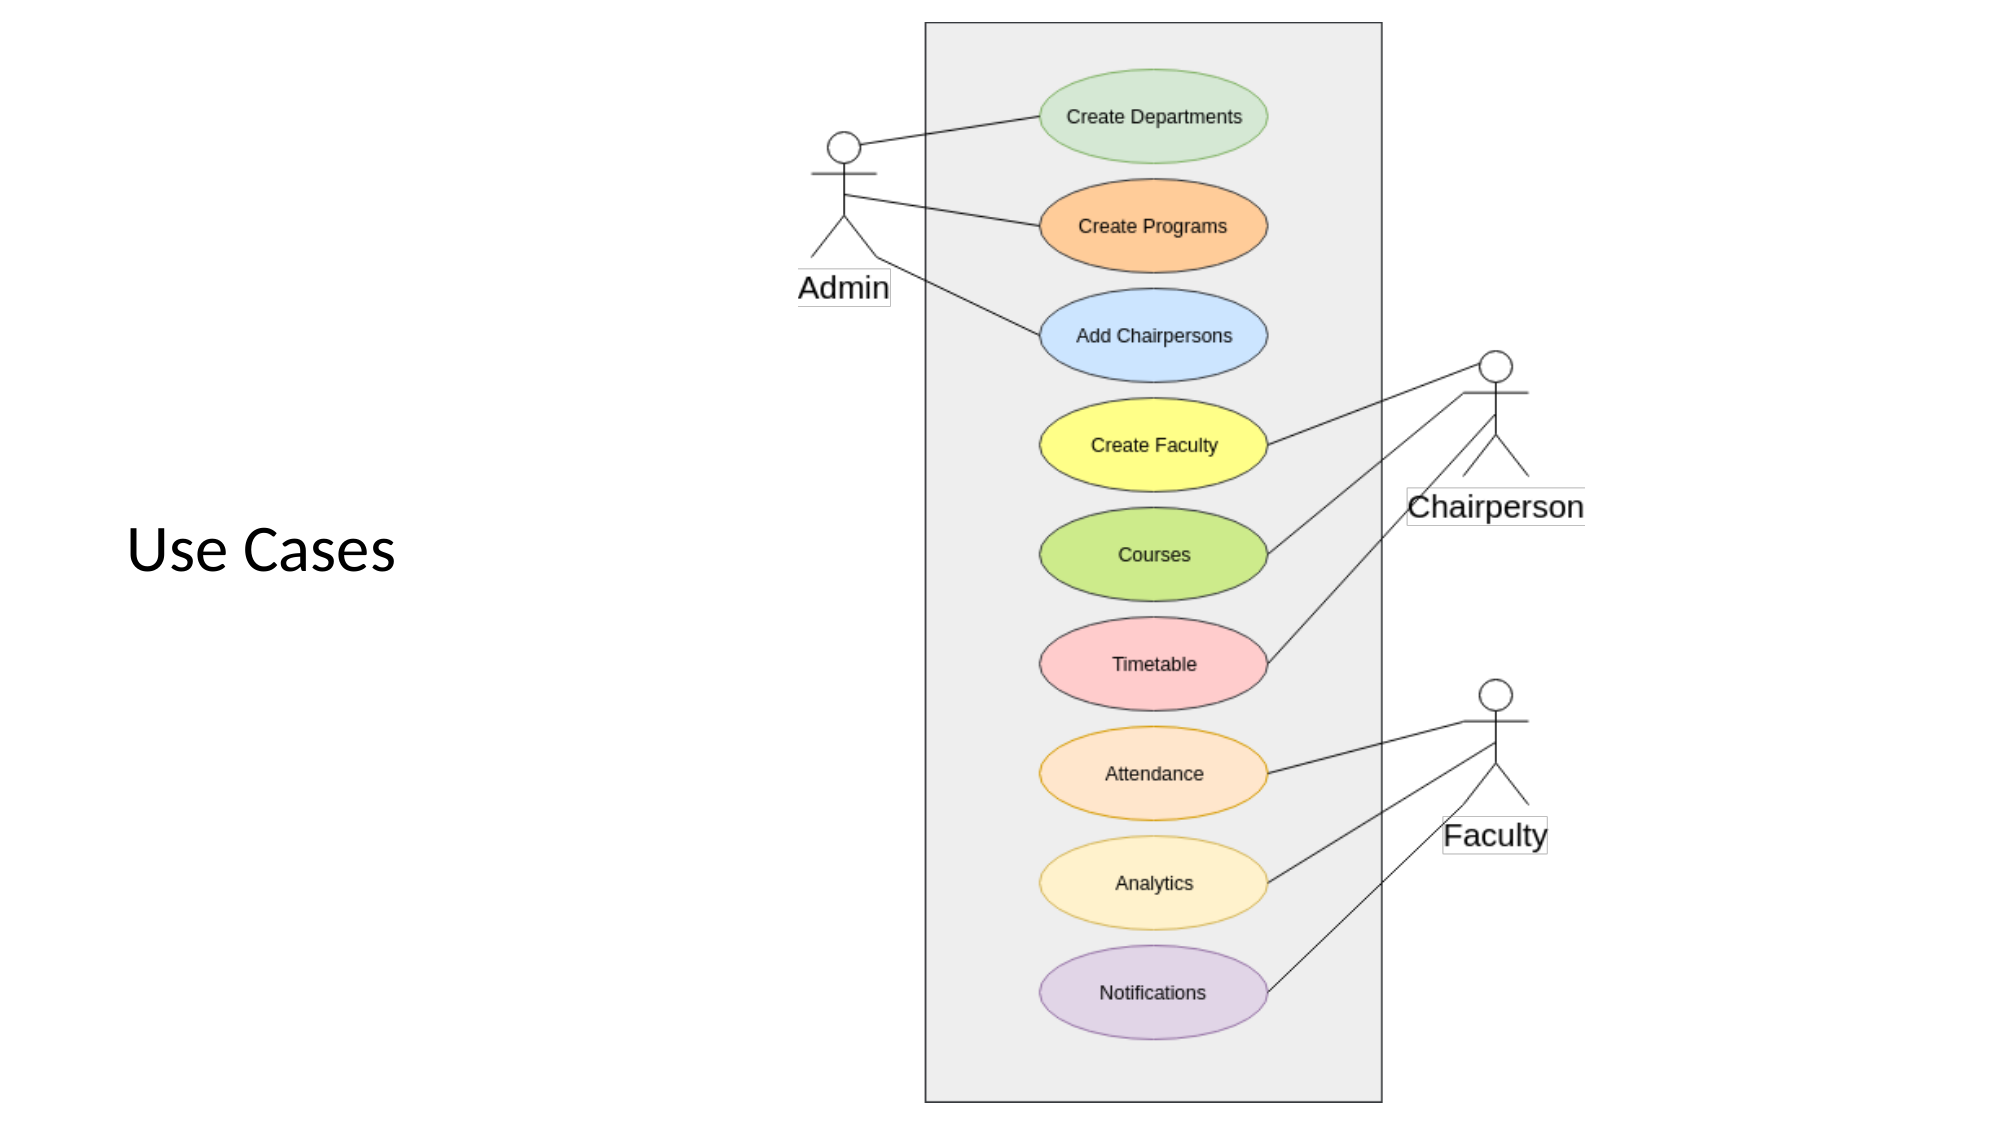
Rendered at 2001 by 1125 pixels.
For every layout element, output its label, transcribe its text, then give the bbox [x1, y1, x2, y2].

text_box Use Cases [111, 497, 544, 592]
picture [798, 22, 1585, 1103]
